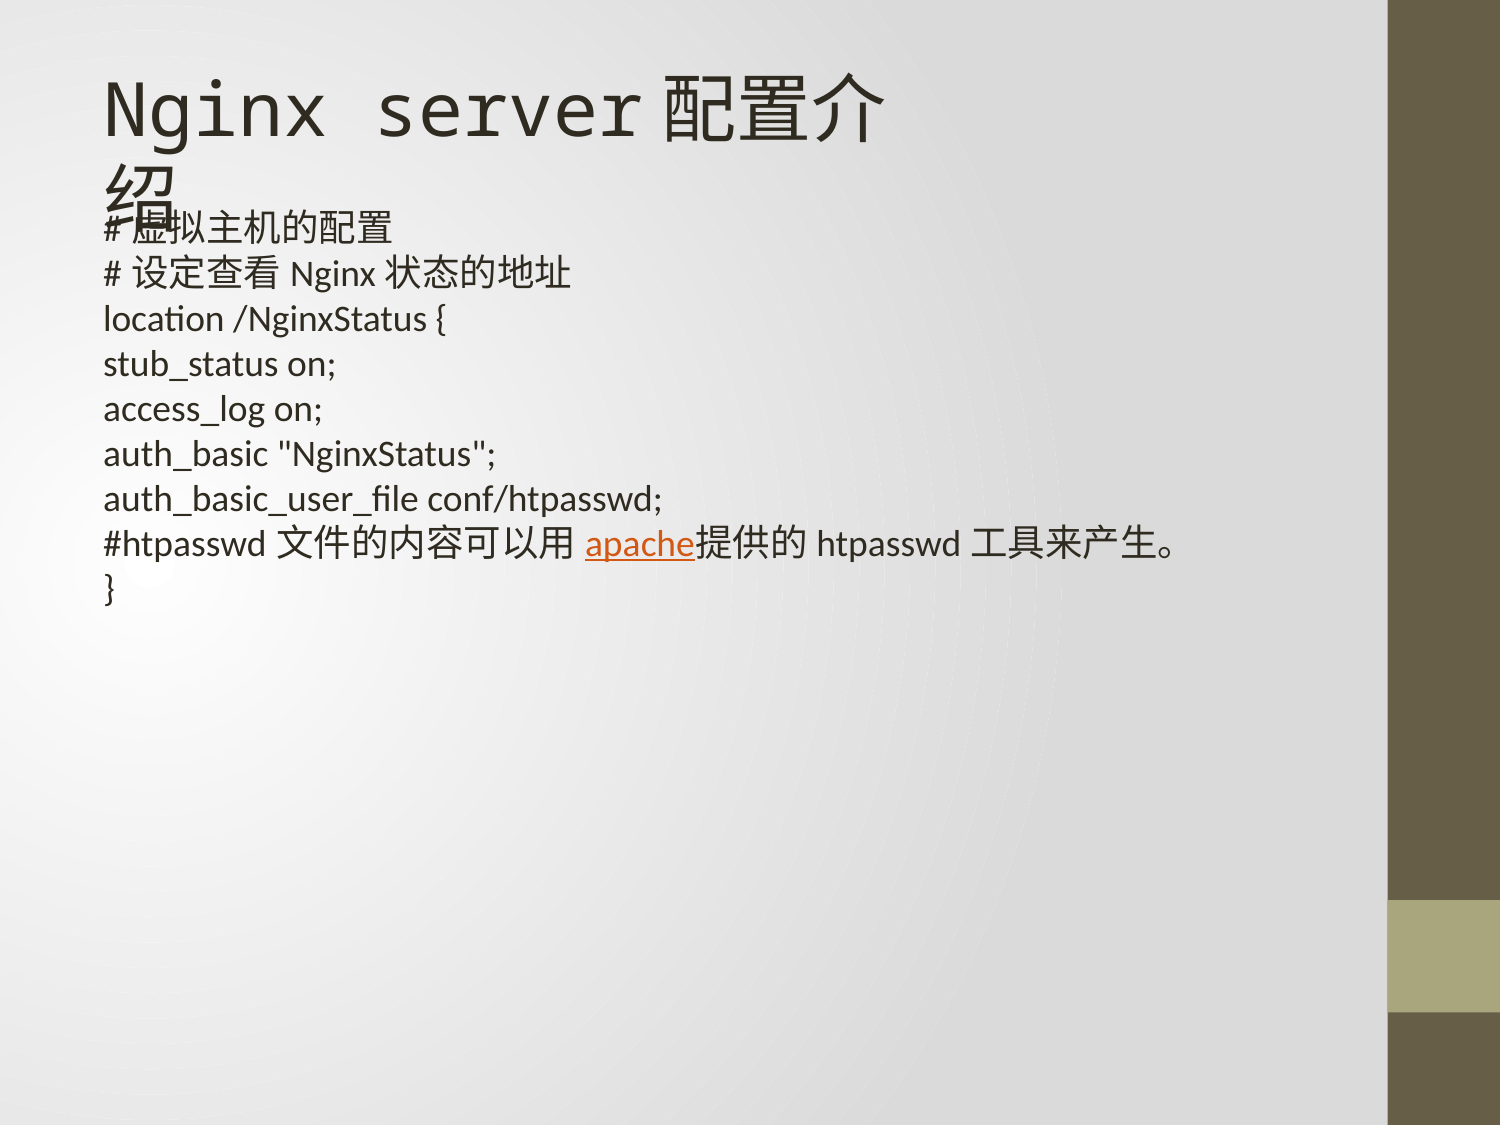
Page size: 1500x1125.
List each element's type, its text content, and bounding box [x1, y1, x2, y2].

text_box #虚拟主机的配置 #设定查看Nginx状态的地址 location /NginxStatus { stub_status on; access_log on; auth_basic "NginxStatus"; auth_basic_user_file conf/htpasswd; #htpasswd文件的内容可以用apache提供的htpasswd工具来产生。 } [88, 196, 1400, 616]
text_box Nginx server配置介绍 [88, 54, 916, 196]
